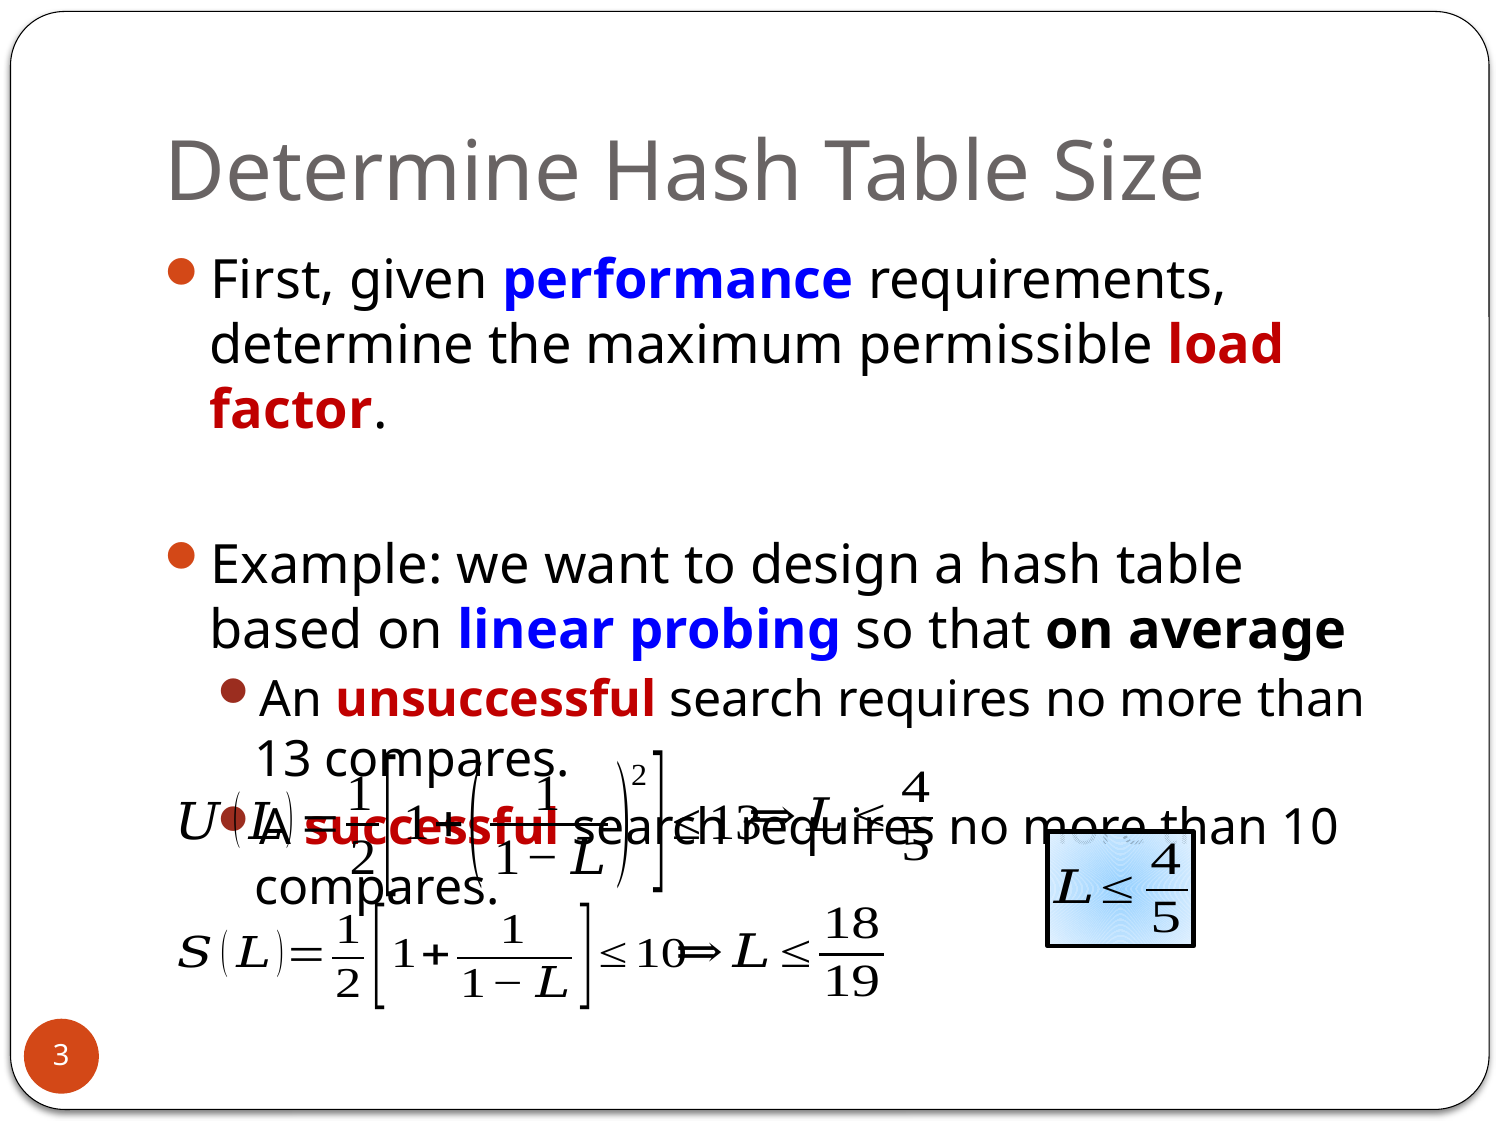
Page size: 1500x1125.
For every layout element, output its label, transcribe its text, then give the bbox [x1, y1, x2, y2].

slide_number 3 [23, 1018, 99, 1094]
list First, given performance requirements, determine the maximum permissible load factor. Example: we want to design a hash table based on linear probing so that on average An unsuccessful search requires no more than 13 compares. A successful search requires no more than 10 compares. [150, 237, 1425, 988]
title Determine Hash Table Size [150, 45, 1425, 233]
